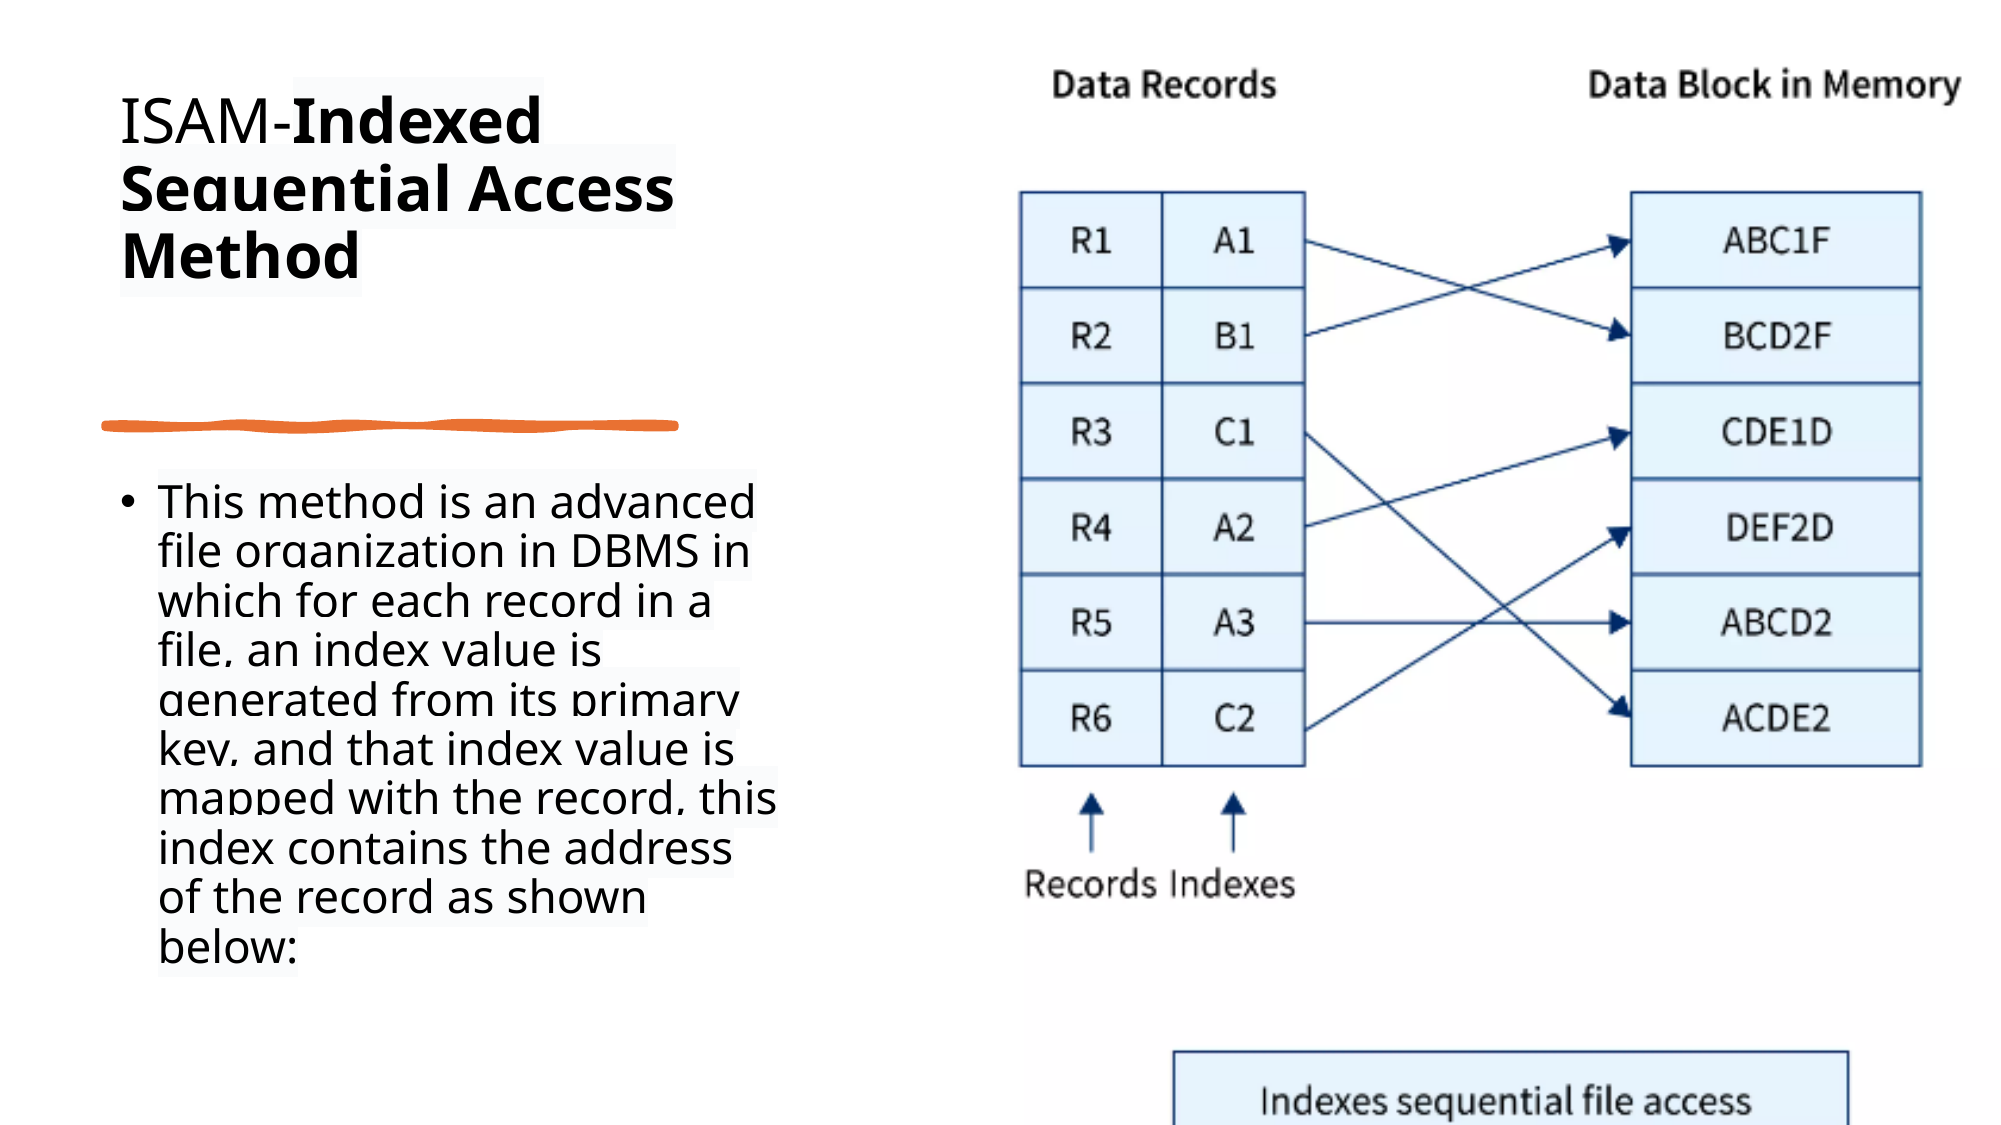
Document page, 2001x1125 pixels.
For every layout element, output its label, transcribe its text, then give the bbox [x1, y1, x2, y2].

list This method is an advanced file organization in DBMS in which for each record in a file, an index value is generated from its primary key, and that index value is mapped with the record, this index contains the address of the record as shown below: [105, 471, 802, 1016]
picture [870, 0, 2000, 1125]
text_box [103, 420, 677, 432]
text_box [0, 0, 870, 1125]
title ISAM-Indexed Sequential Access Method [105, 53, 822, 375]
